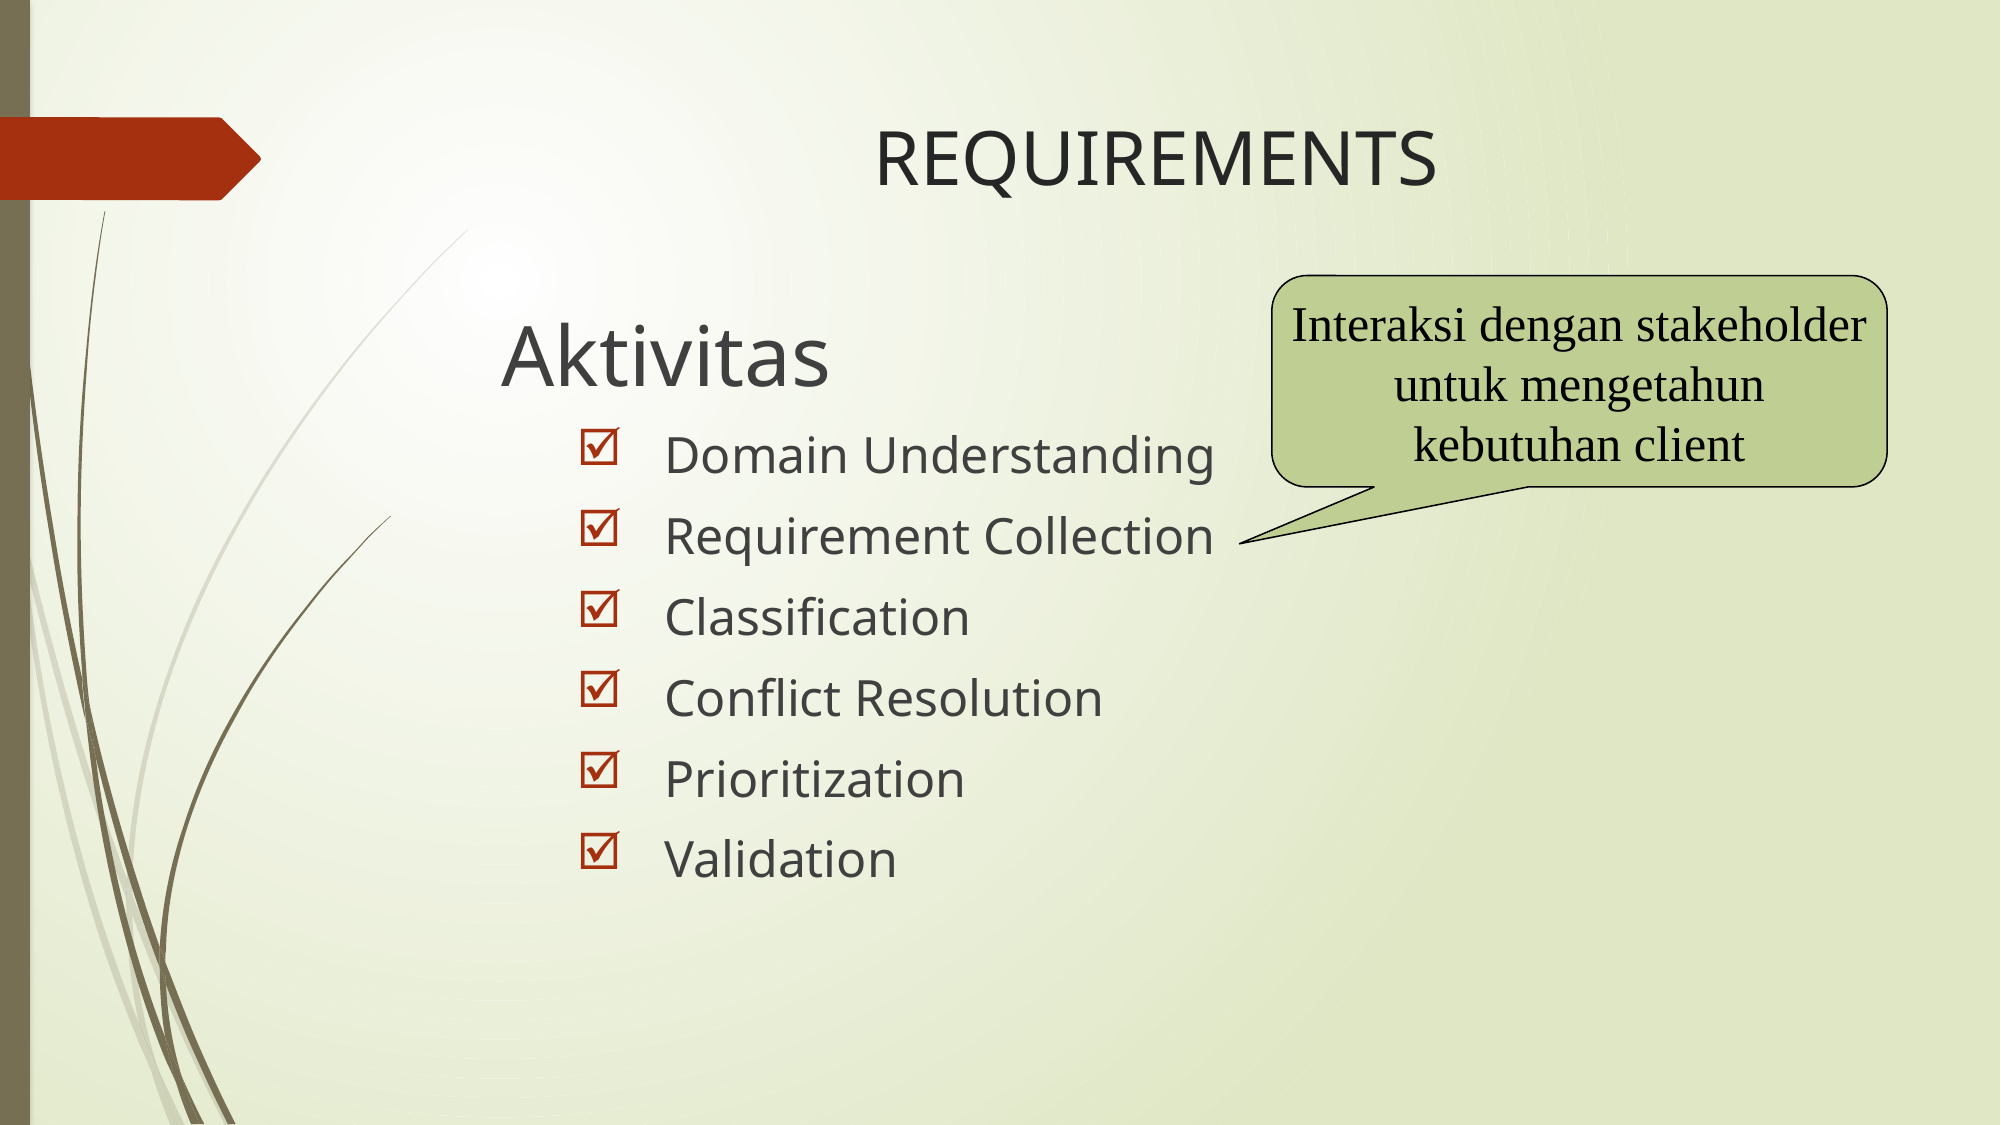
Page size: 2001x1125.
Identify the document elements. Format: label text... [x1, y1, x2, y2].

text_box Aktivitas Domain Understanding Requirement Collection Classification Conflict Resolution Prioritization Validation [486, 295, 1762, 971]
text_box Interaksi dengan stakeholder untuk mengetahun kebutuhan client [1239, 275, 1888, 544]
title REQUIREMENTS [425, 102, 1888, 313]
